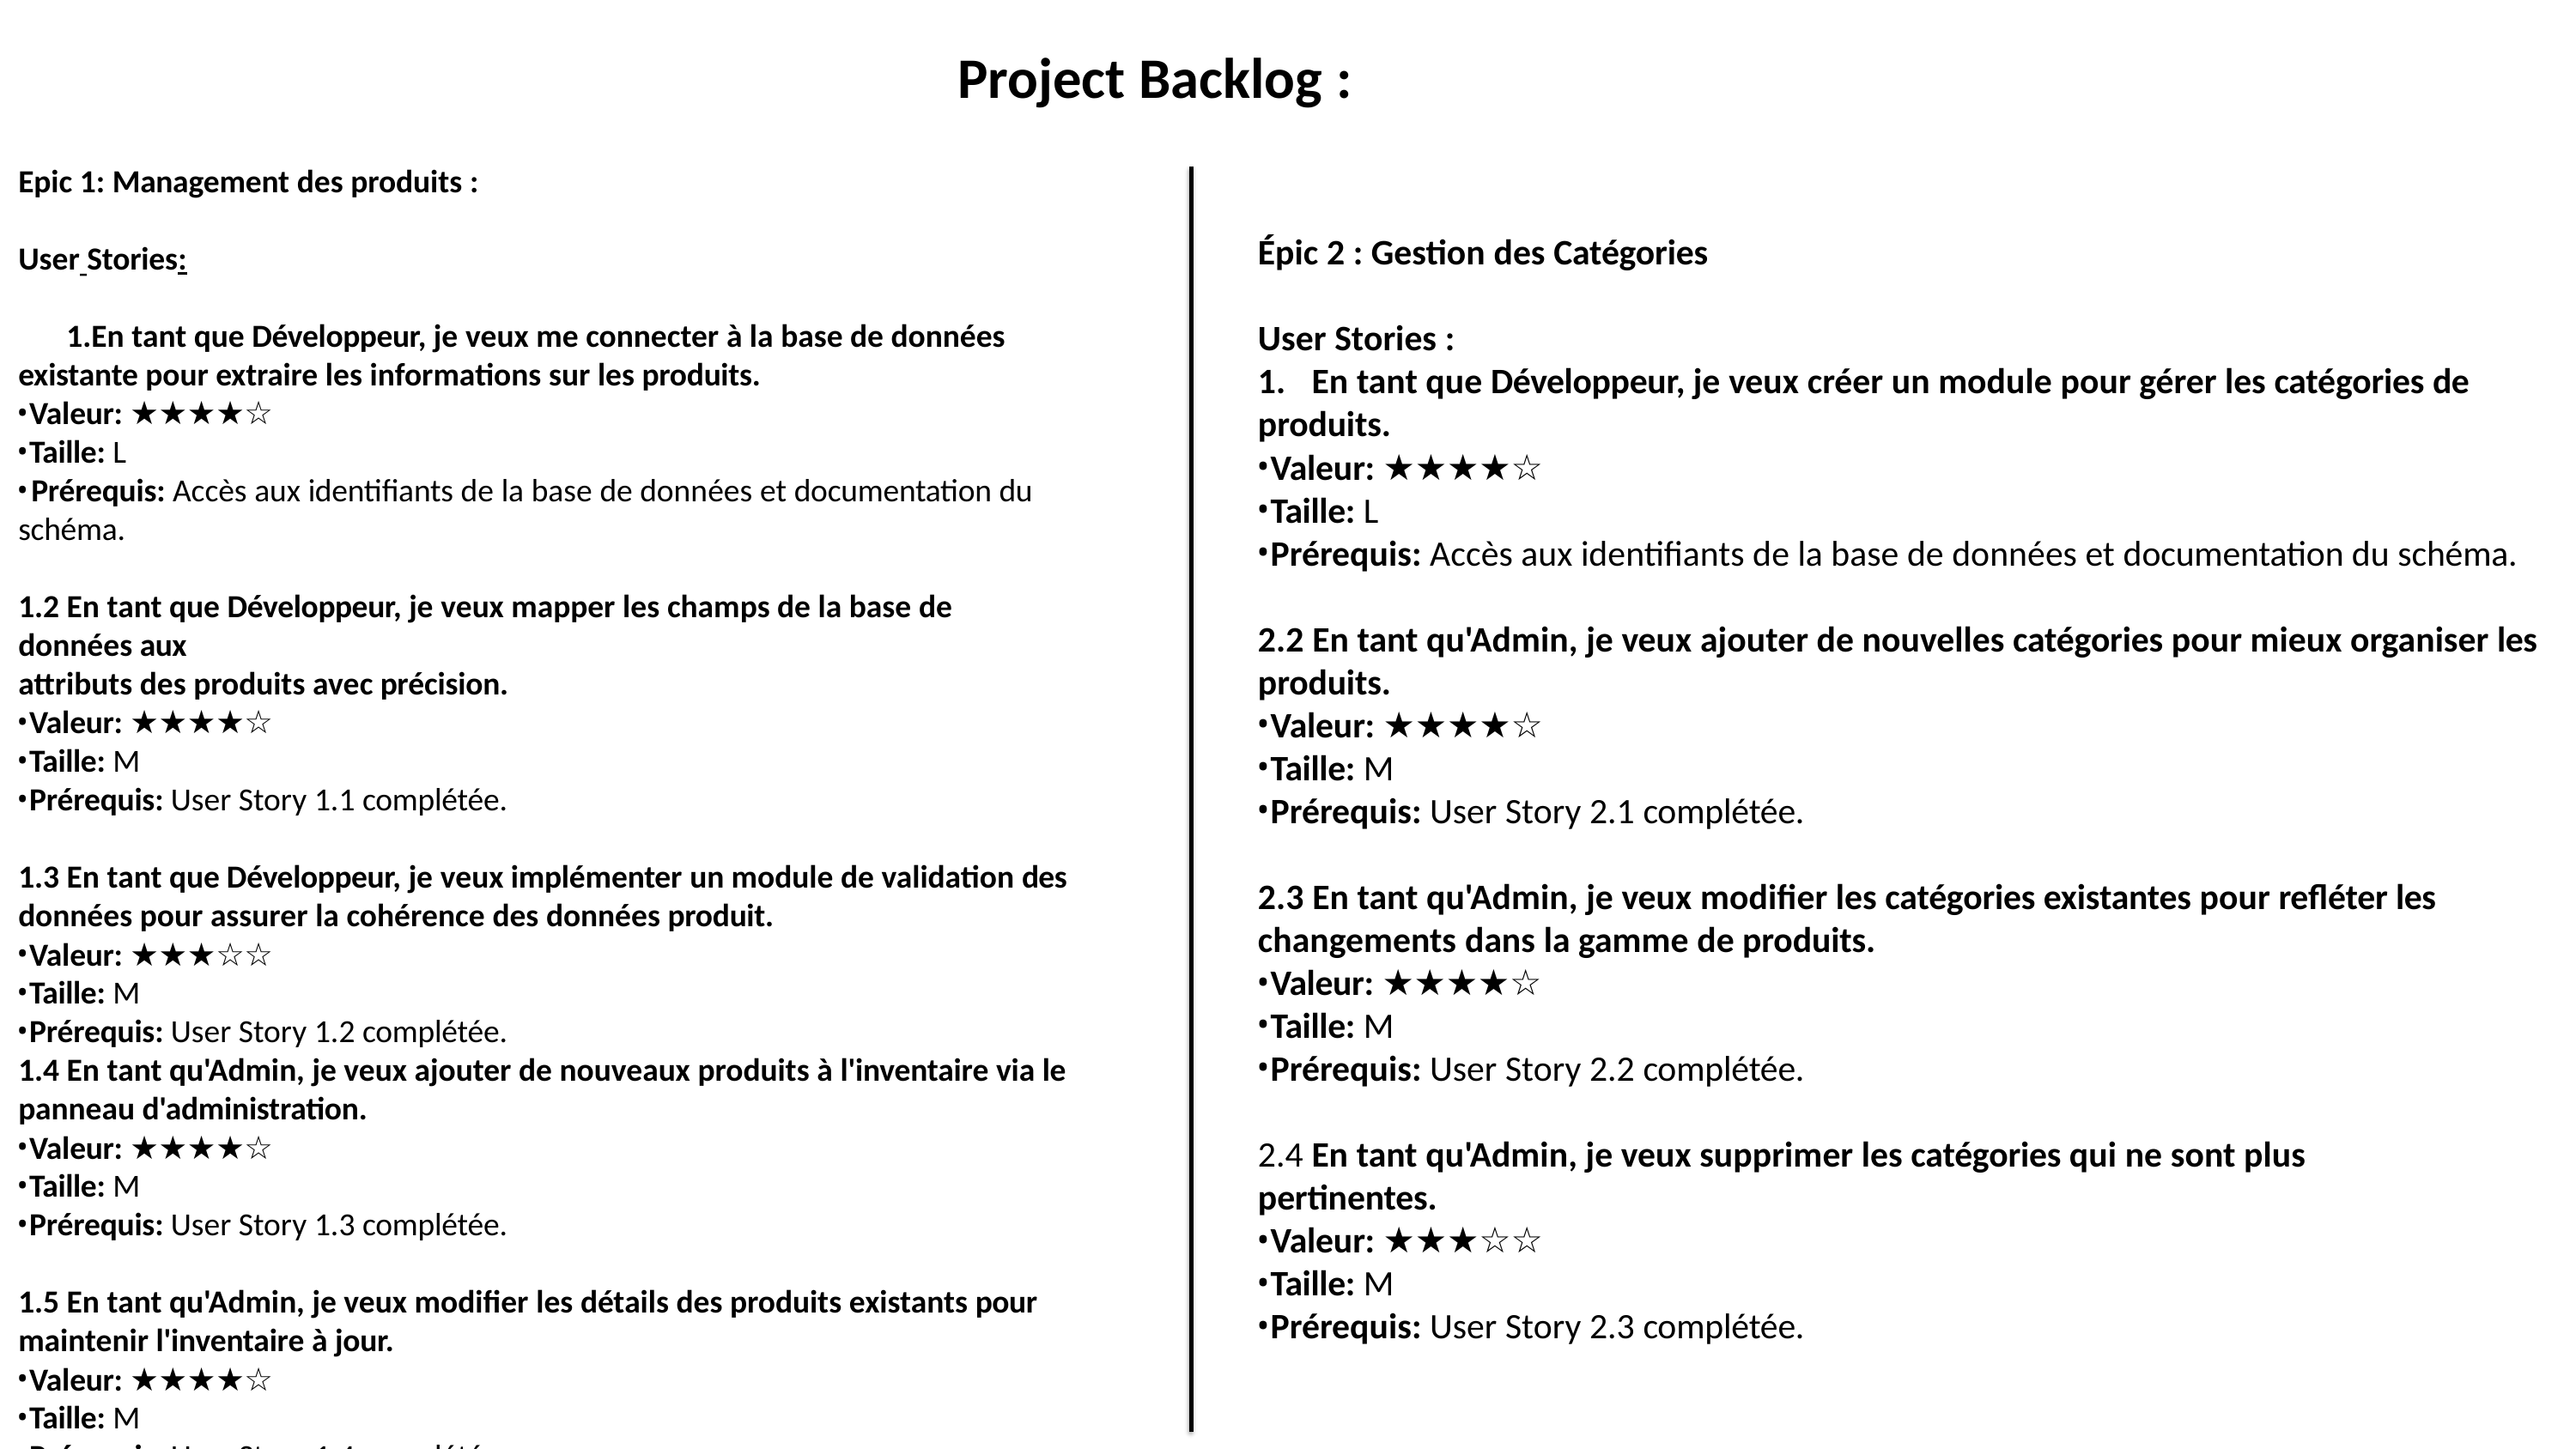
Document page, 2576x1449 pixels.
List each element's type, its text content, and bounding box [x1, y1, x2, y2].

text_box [1184, 164, 1198, 1439]
title Project Backlog : [956, 39, 1353, 283]
text_box Epic 1: Management des produits : User Stories: En tant que Développeur, je veux me connecter à la base de données existante pour extraire les informations sur les produits. Valeur: ★★★★☆ Taille: L Prérequis: Accès aux identifiants de la base de données et documentation du schéma. 1.2 En tant que Développeur, je veux mapper les champs de la base de données aux attributs des produits avec précision. Valeur: ★★★★☆ Taille: M Prérequis: User Story 1.1 complétée. 1.3 En tant que Développeur, je veux implémenter un module de validation des données pour assurer la cohérence des données produit. Valeur: ★★★☆☆ Taille: M Prérequis: User Story 1.2 complétée. 1.4 En tant qu'Admin, je veux ajouter de nouveaux produits à l'inventaire via le panneau d'administration. Valeur: ★★★★☆ Taille: M Prérequis: User Story 1.3 complétée. 1.5 En tant qu'Admin, je veux modifier les détails des produits existants pour maintenir l'inventaire à jour. Valeur: ★★★★☆ Taille: M Prérequis: User Story 1.4 complétée. [16, 158, 1132, 1449]
text_box Épic 2 : Gestion des Catégories [1256, 227, 1711, 273]
text_box User Stories : En tant que Développeur, je veux créer un module pour gérer les catégories de produits. Valeur: ★★★★☆ Taille: L Prérequis: Accès aux identifiants de la base de données et documentation du schéma. 2.2 En tant qu'Admin, je veux ajouter de nouvelles catégories pour mieux organiser les produits. Valeur: ★★★★☆ Taille: M Prérequis: User Story 2.1 complétée. 2.3 En tant qu'Admin, je veux modifier les catégories existantes pour refléter les changements dans la gamme de produits. Valeur: ★★★★☆ Taille: M Prérequis: User Story 2.2 complétée. 2.4 En tant qu'Admin, je veux supprimer les catégories qui ne sont plus pertinentes. Valeur: ★★★☆☆ Taille: M Prérequis: User Story 2.3 complétée. [1256, 313, 2541, 1346]
